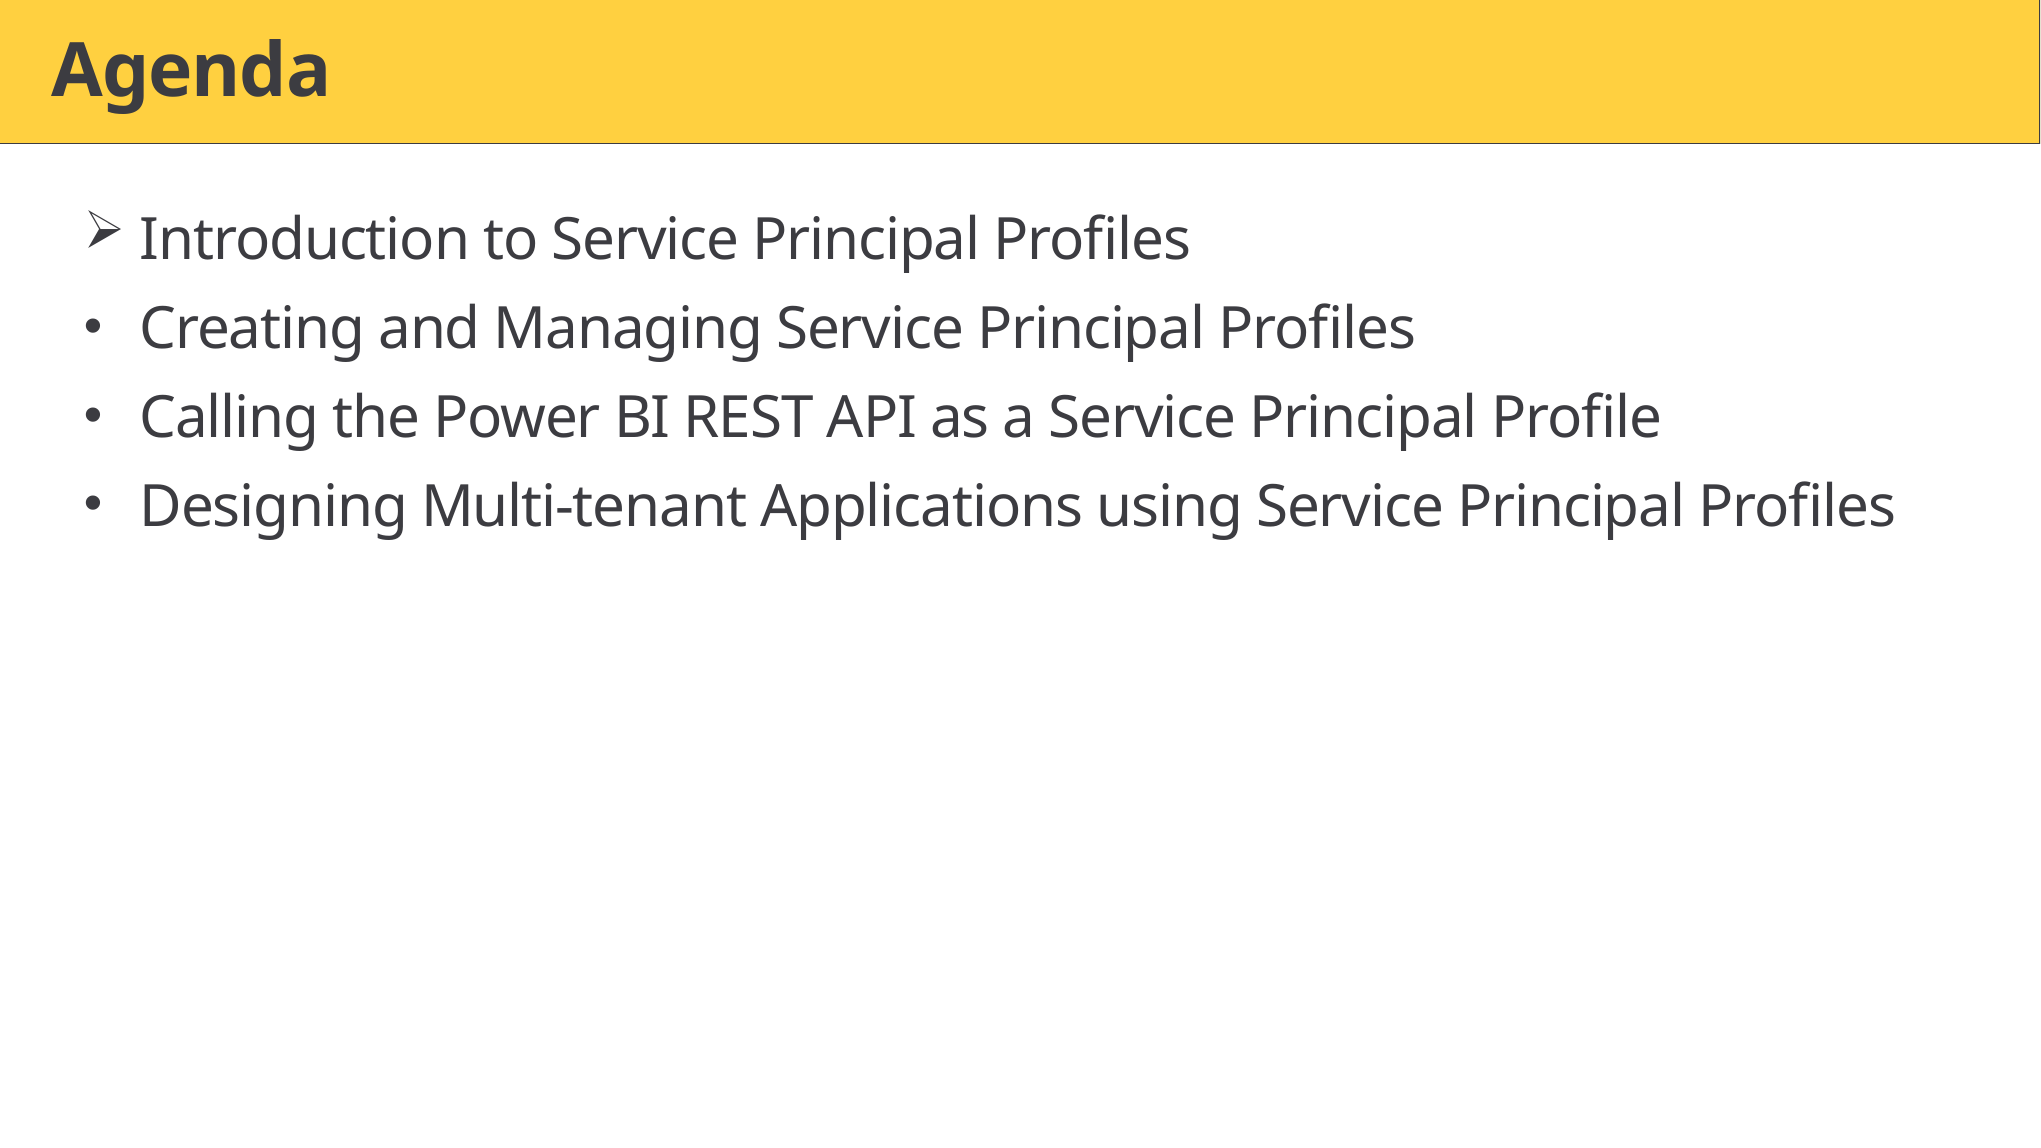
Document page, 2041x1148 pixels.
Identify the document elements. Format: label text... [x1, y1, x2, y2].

title Agenda [51, 31, 1988, 113]
list Introduction to Service Principal Profiles Creating and Managing Service Principal Profiles Calling the Power BI REST API as a Service Principal Profile Designing Multi-tenant Applications using Service Principal Profiles [83, 201, 1988, 541]
